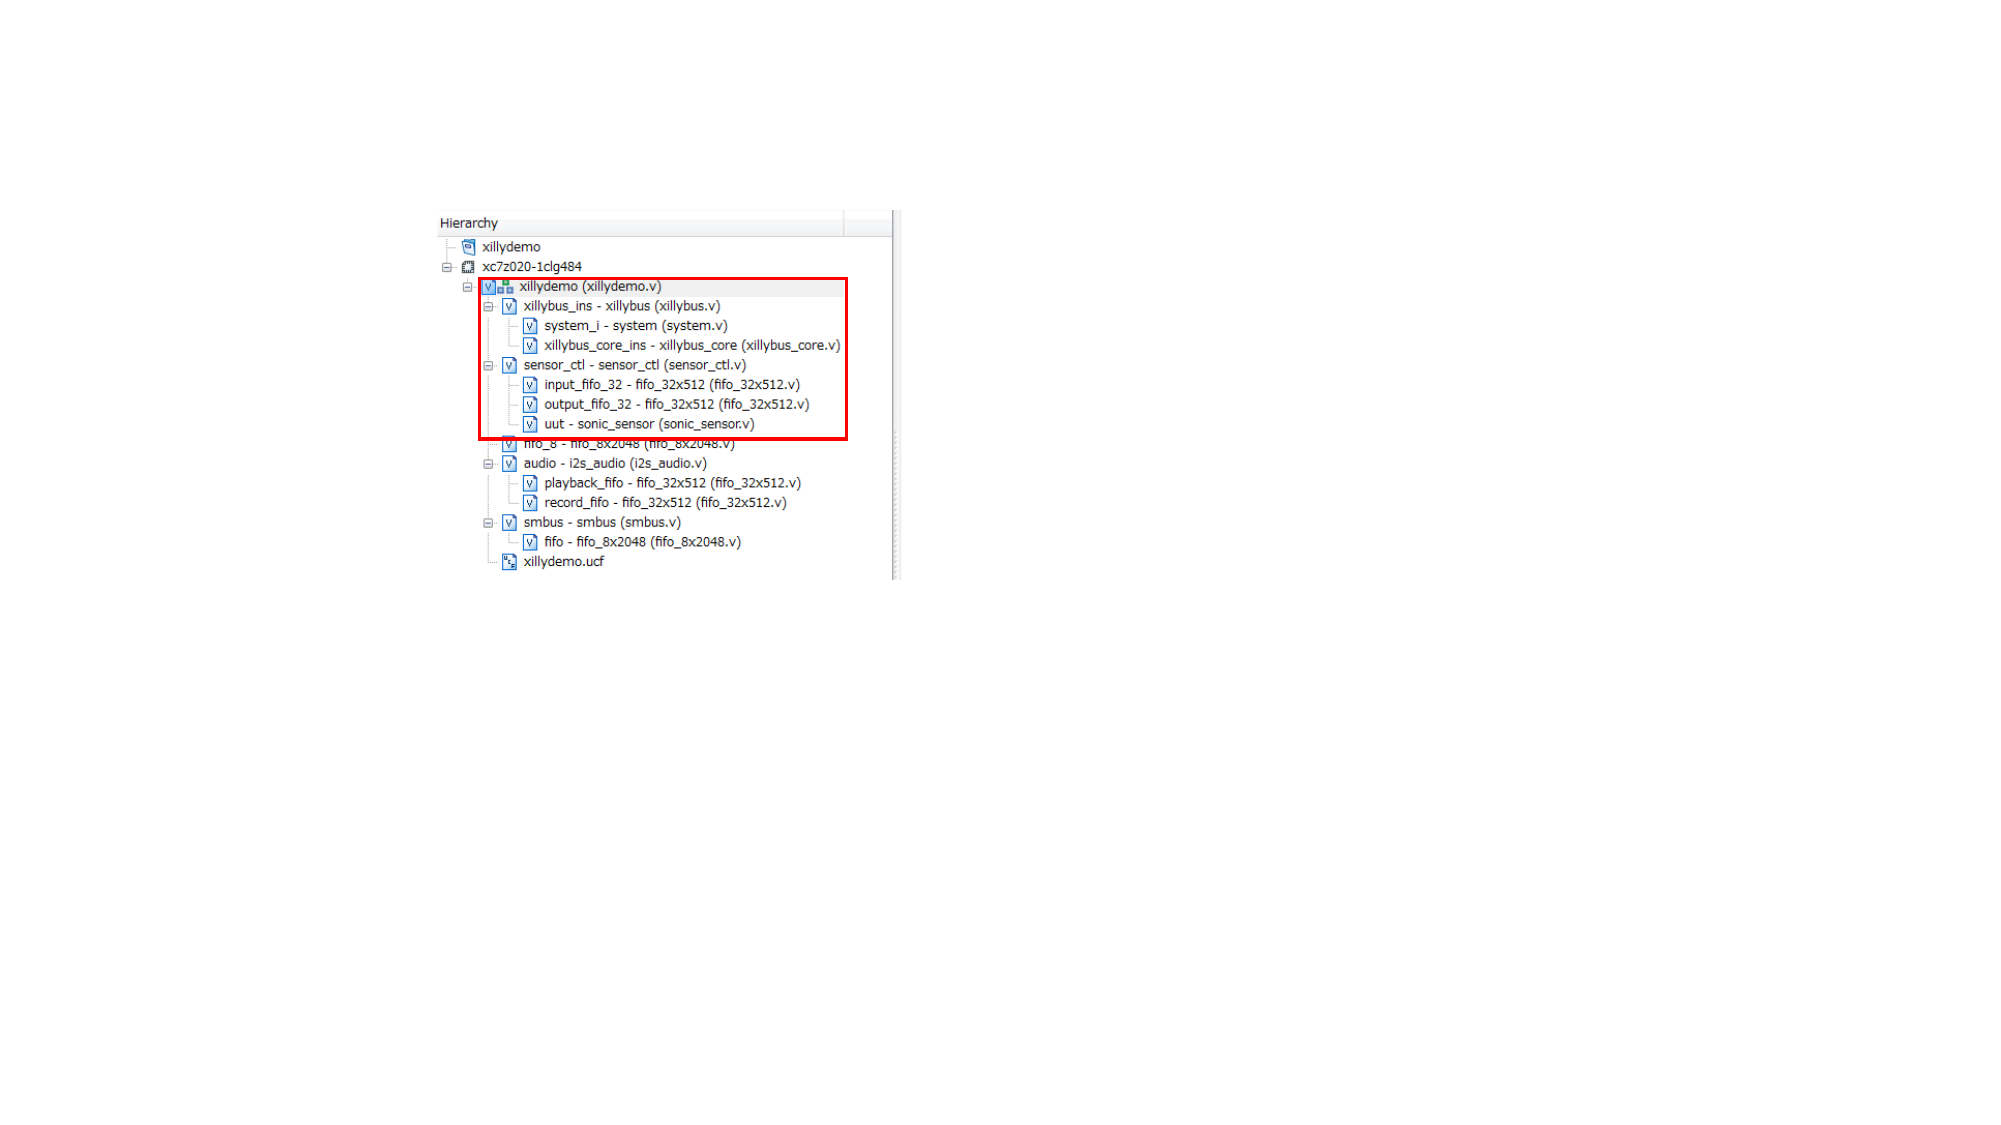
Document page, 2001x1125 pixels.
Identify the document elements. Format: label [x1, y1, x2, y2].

picture [437, 210, 902, 580]
